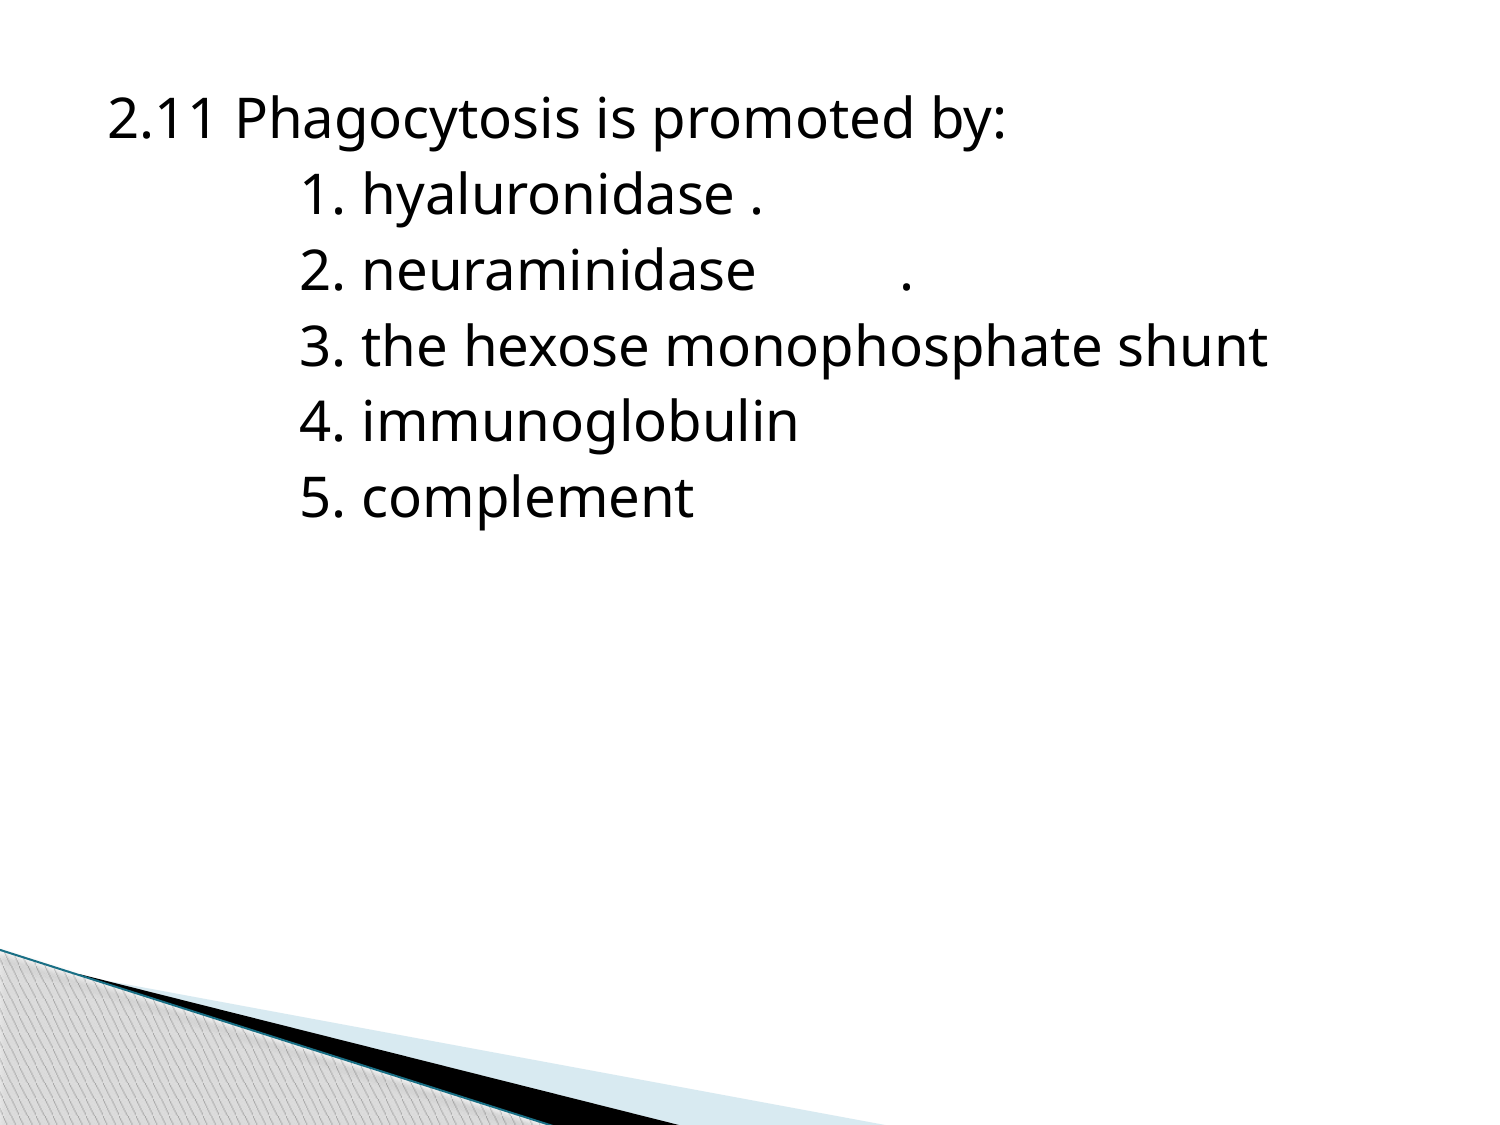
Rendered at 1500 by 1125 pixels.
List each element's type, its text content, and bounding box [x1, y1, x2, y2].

list 2.11 Phagocytosis is promoted by: 1. hyaluronidase . 2. neuraminidase . 3. the hexose monophosphate shunt 4. immunoglobulin 5. complement [75, 75, 1425, 1005]
